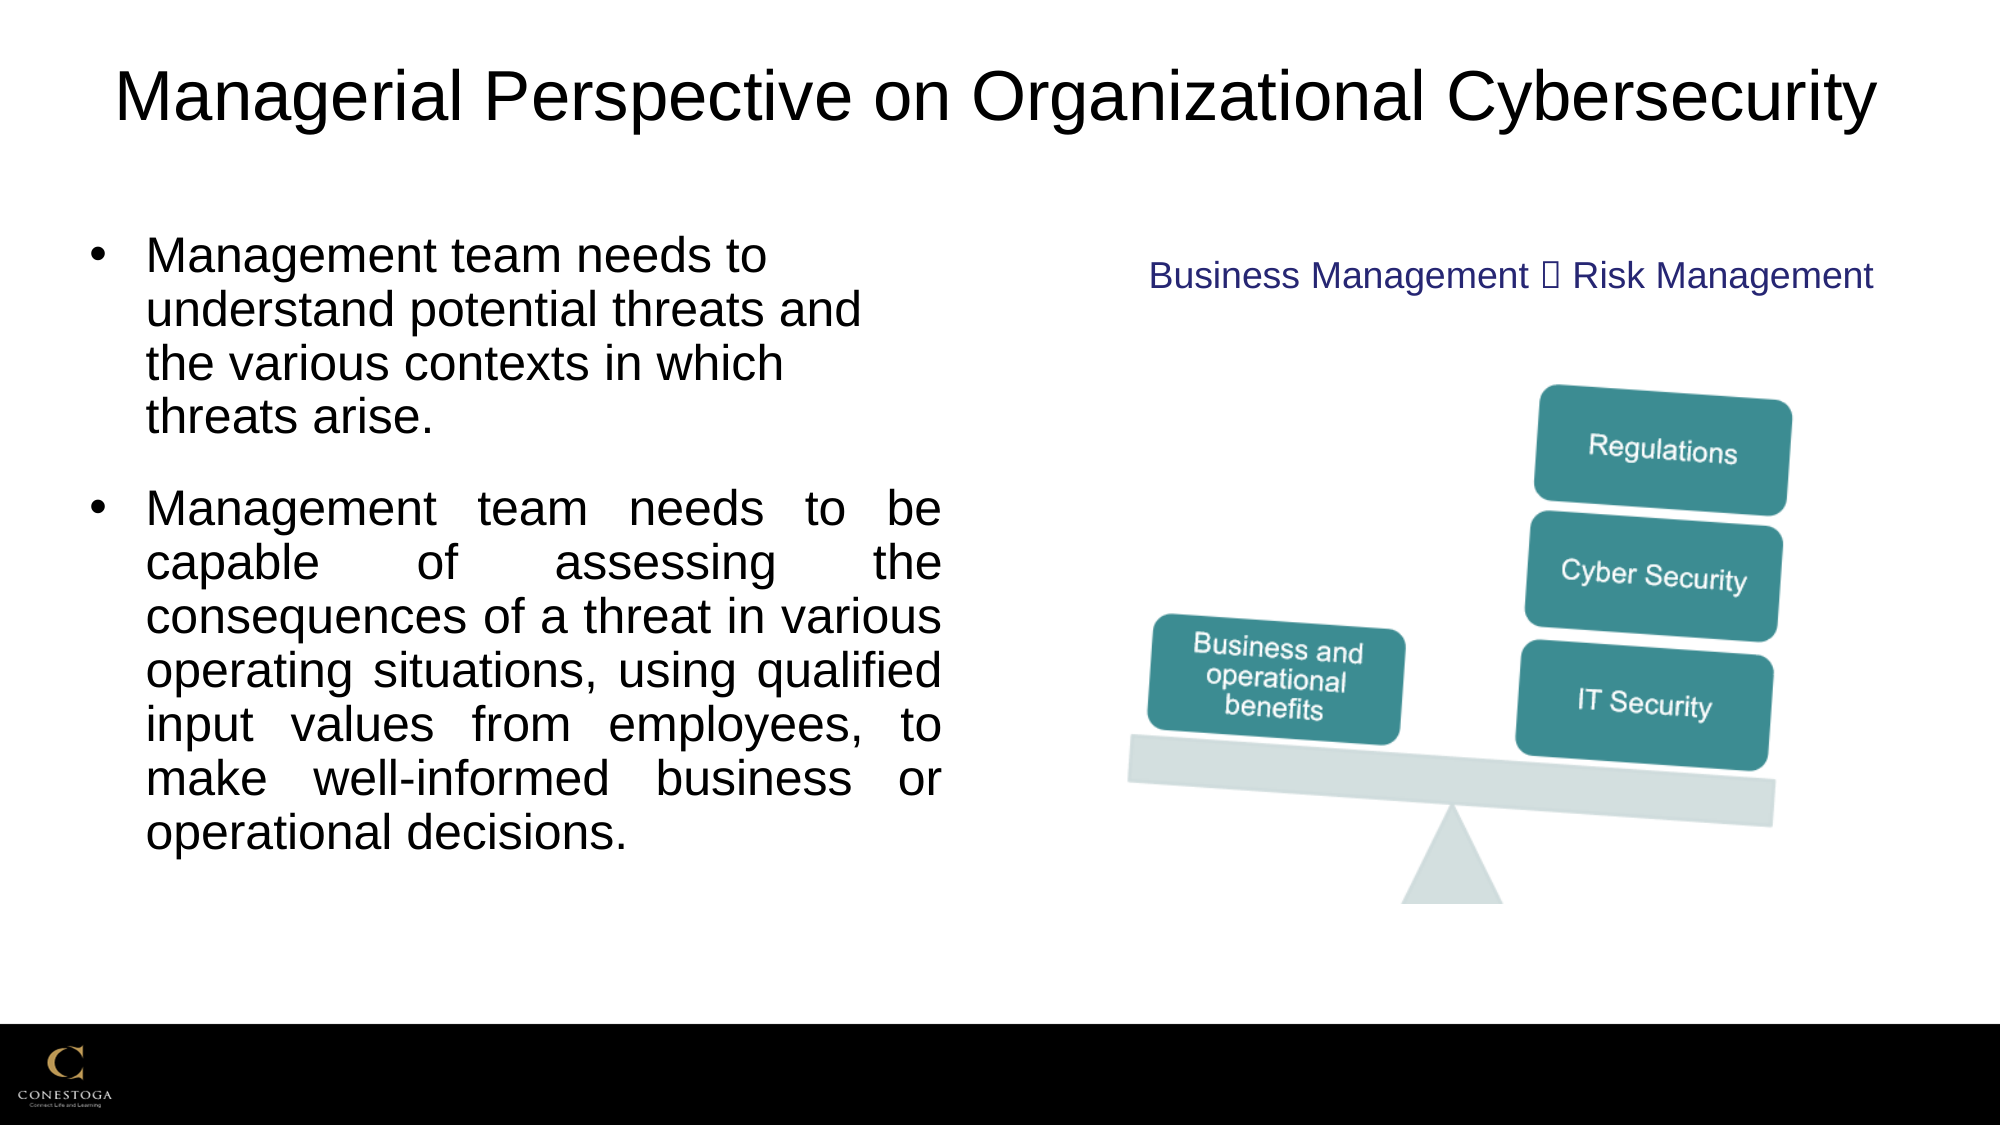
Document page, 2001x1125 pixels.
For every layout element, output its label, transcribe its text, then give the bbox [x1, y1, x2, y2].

title Managerial Perspective on Organizational Cybersecurity [99, 31, 1900, 163]
text_box Management team needs to understand potential threats and the various contexts in which threats arise. Management team needs to be capable of assessing the consequences of a threat in various operating situations, using qualified input values from employees, to make well-informed business or operational decisions. [74, 221, 958, 877]
picture [0, 1021, 2000, 1125]
text_box Business Management  Risk Management [1016, 221, 2000, 304]
picture [1016, 351, 1901, 904]
